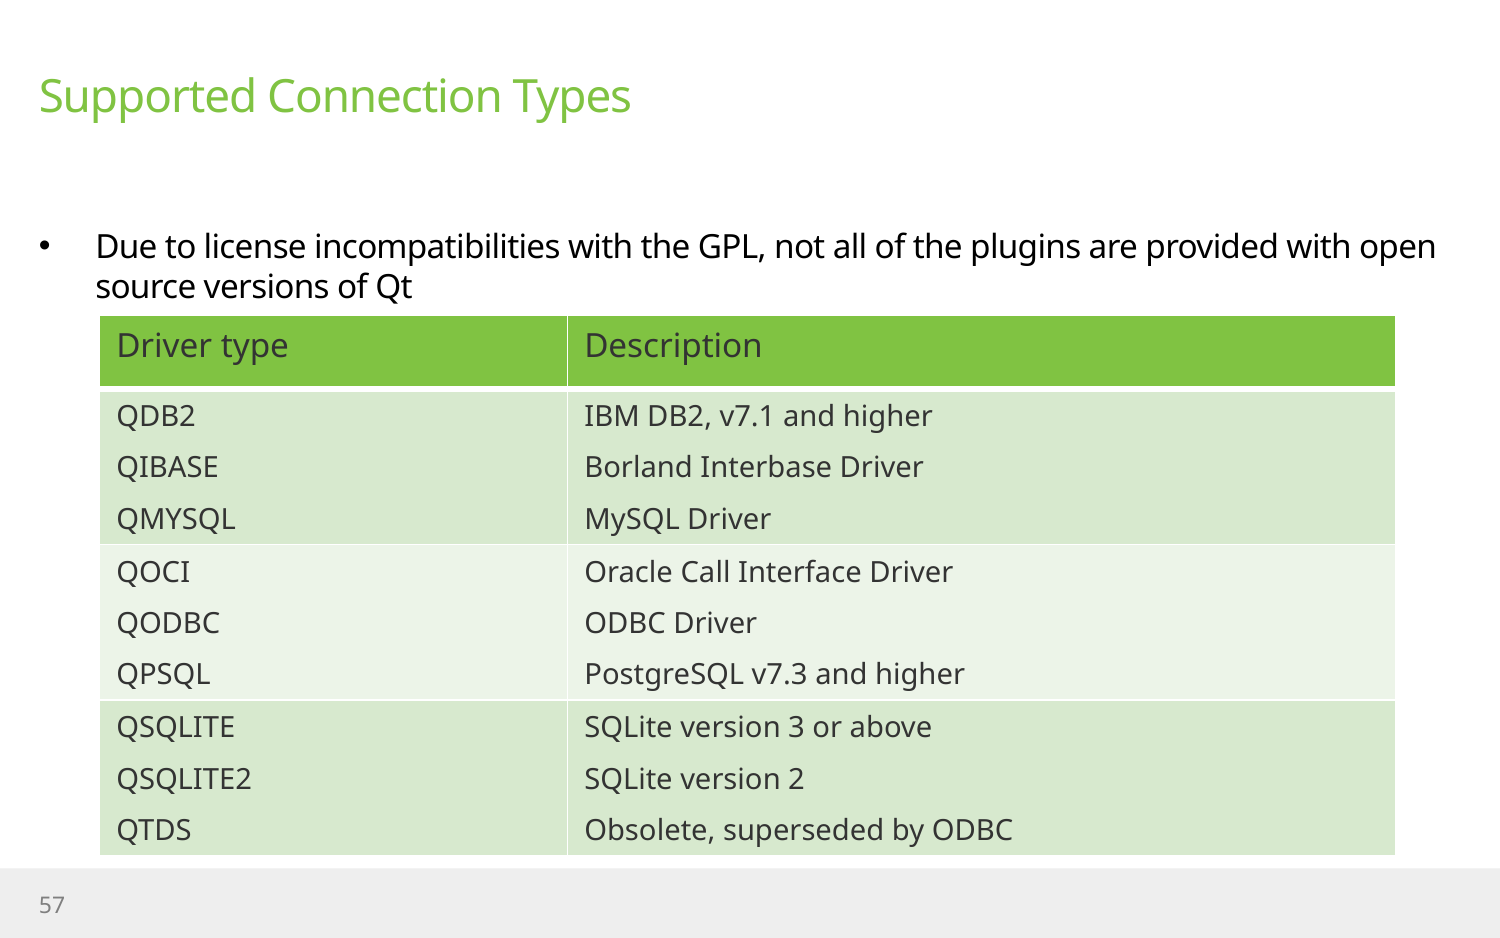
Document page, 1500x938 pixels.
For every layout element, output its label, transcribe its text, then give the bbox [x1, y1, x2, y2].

title Supported Connection Types [39, 66, 1052, 195]
table_cell QSQLITE QSQLITE2 QTDS [100, 701, 567, 855]
table_header Driver type [100, 316, 567, 386]
table_header Description [568, 316, 1395, 386]
slide_number 57 [39, 892, 410, 921]
table_cell QDB2 QIBASE QMYSQL [100, 392, 567, 544]
table_cell SQLite version 3 or above SQLite version 2 Obsolete, superseded by ODBC [568, 701, 1395, 855]
table_cell QOCI QODBC QPSQL [100, 545, 567, 699]
list Due to license incompatibilities with the GPL, not all of the plugins are provided with open source versions of Qt [39, 224, 1471, 326]
table_cell Oracle Call Interface Driver ODBC Driver PostgreSQL v7.3 and higher [568, 545, 1395, 699]
table_cell IBM DB2, v7.1 and higher Borland Interbase Driver MySQL Driver [568, 392, 1395, 544]
